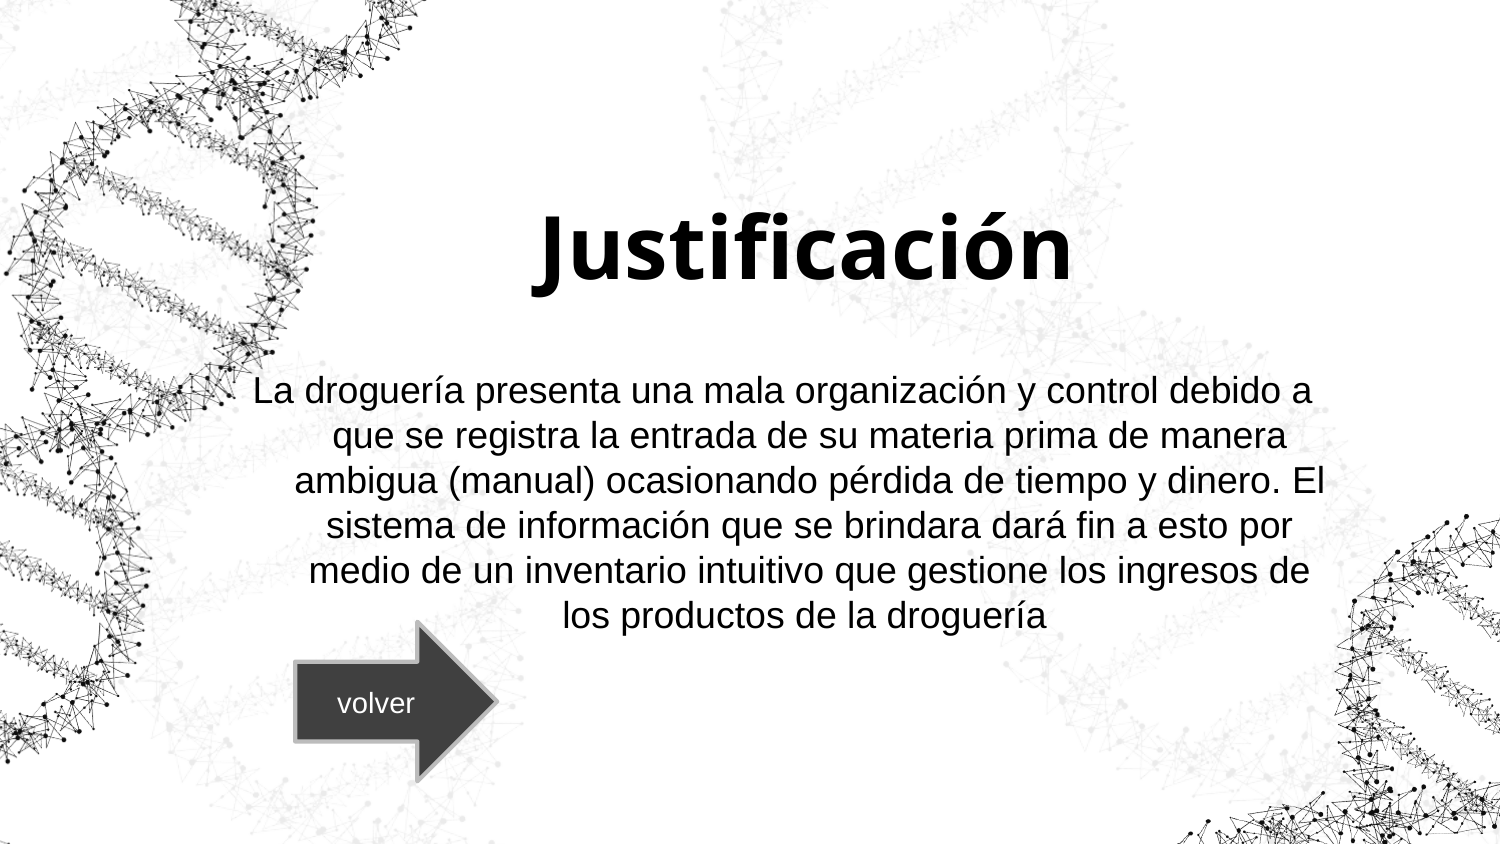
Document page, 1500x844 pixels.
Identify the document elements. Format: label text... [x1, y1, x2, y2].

picture [0, 0, 1500, 844]
subtitle La droguería presenta una mala organización y control debido a que se registra la entrada de su materia prima de manera ambigua (manual) ocasionando pérdida de tiempo y dinero. El sistema de información que se brindara dará fin a esto por medio de un inventario intuitivo que gestione los ingresos de los productos de la droguería [196, 351, 1348, 737]
title Justificación [446, 177, 1191, 308]
text_box volver [293, 619, 500, 784]
